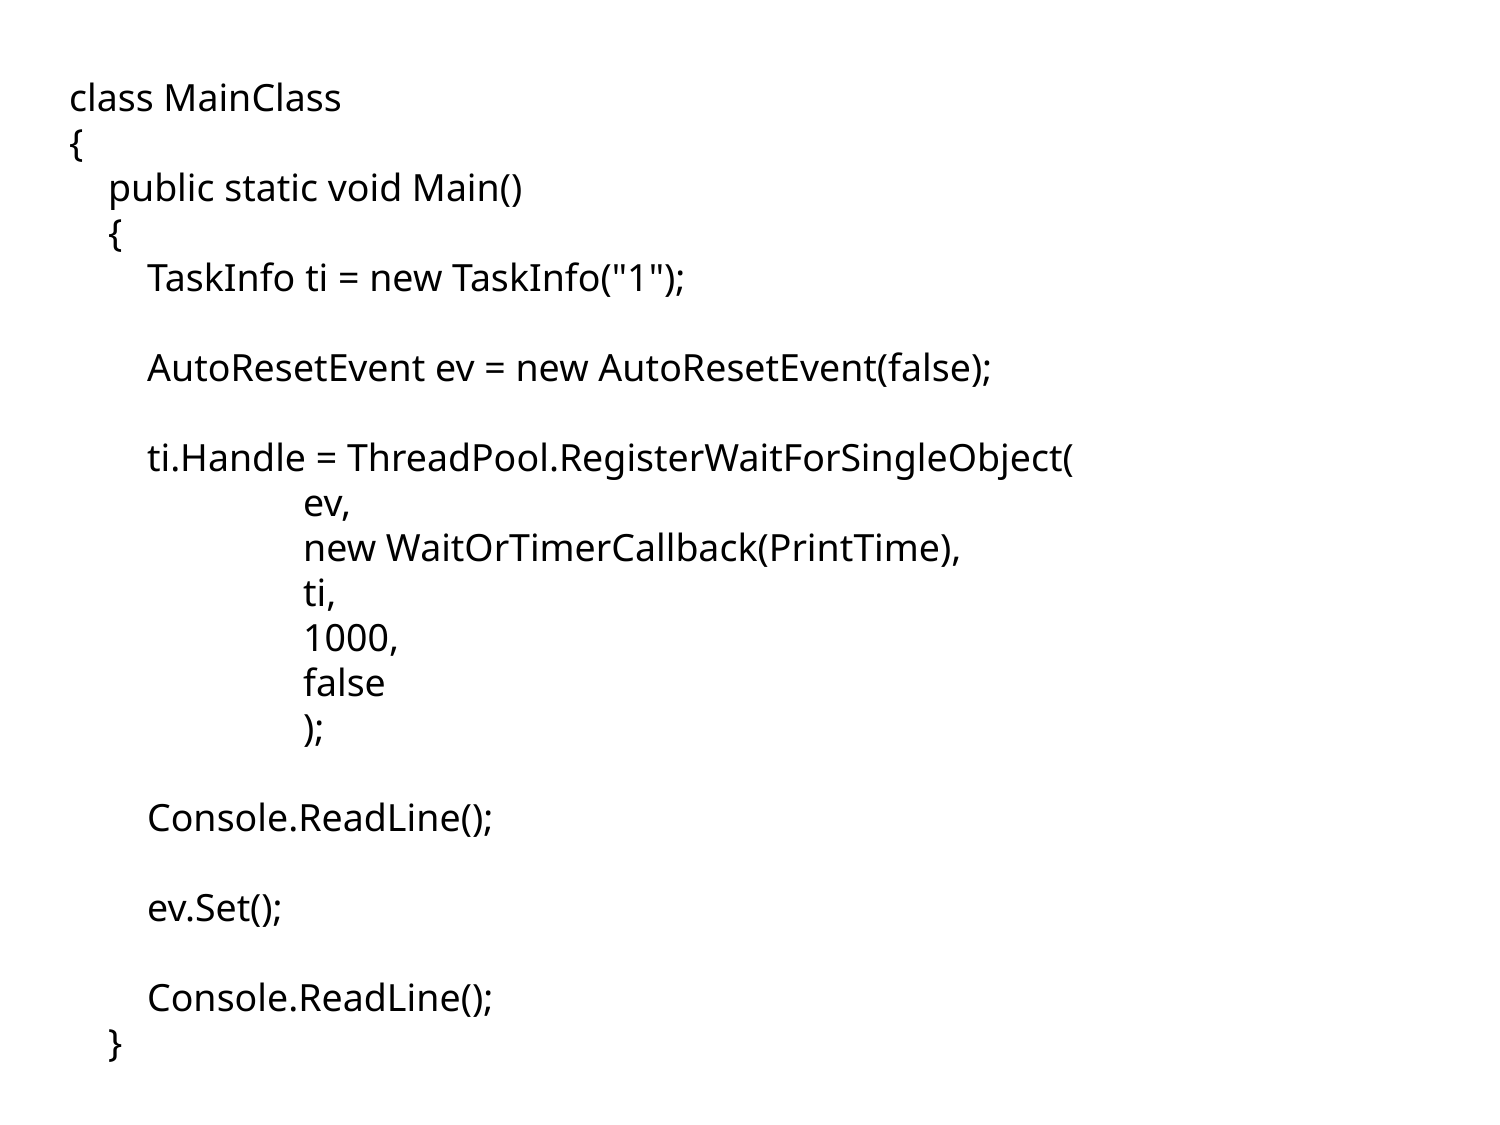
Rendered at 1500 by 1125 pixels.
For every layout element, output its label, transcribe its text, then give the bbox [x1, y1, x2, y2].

text_box class MainClass { public static void Main() { TaskInfo ti = new TaskInfo("1"); AutoResetEvent ev = new AutoResetEvent(false); ti.Handle = ThreadPool.RegisterWaitForSingleObject( ev, new WaitOrTimerCallback(PrintTime), ti, 1000, false ); Console.ReadLine(); ev.Set(); Console.ReadLine(); } [54, 66, 1342, 1072]
